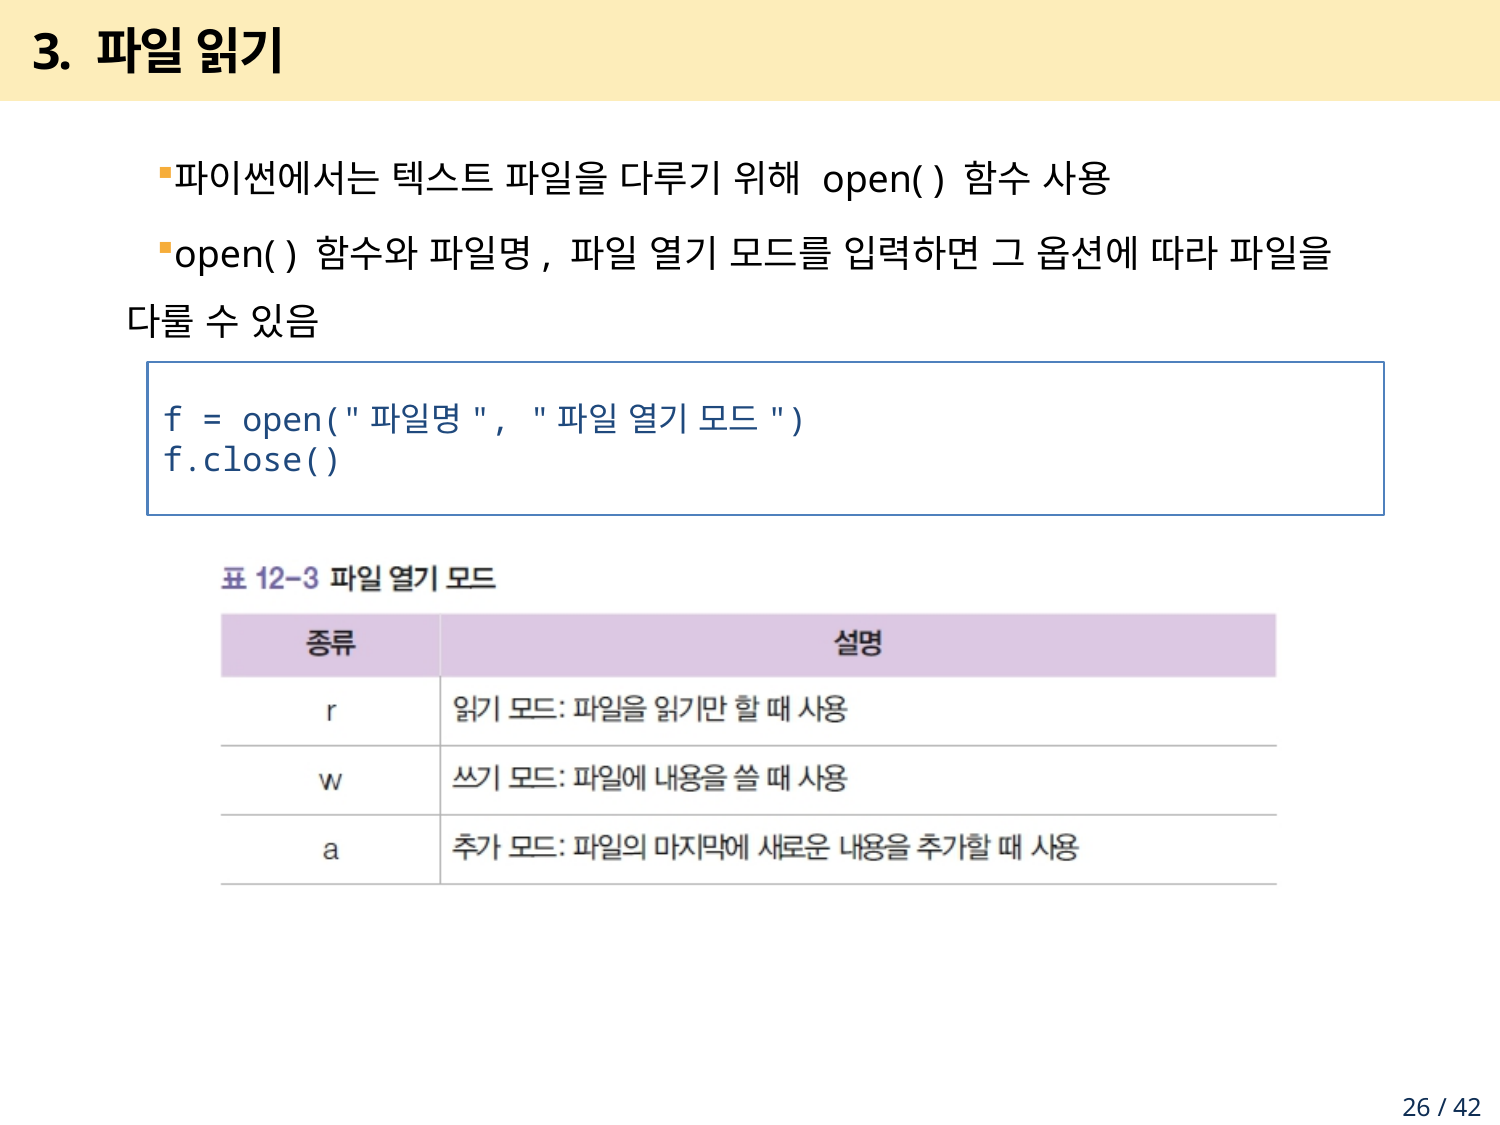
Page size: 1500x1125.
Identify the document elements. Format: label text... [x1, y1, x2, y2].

title 3. 파일 읽기 [17, 10, 1295, 89]
text_box f = open("파일명", "파일 열기 모드") f.close() [147, 361, 1384, 516]
picture [218, 556, 1282, 890]
list 파이썬에서는 텍스트 파일을 다루기 위해 open( ) 함수 사용 open( ) 함수와 파일명, 파일 열기 모드를 입력하면 그 옵션에 따라 파일을 다룰 수 있음 [53, 125, 1425, 1094]
